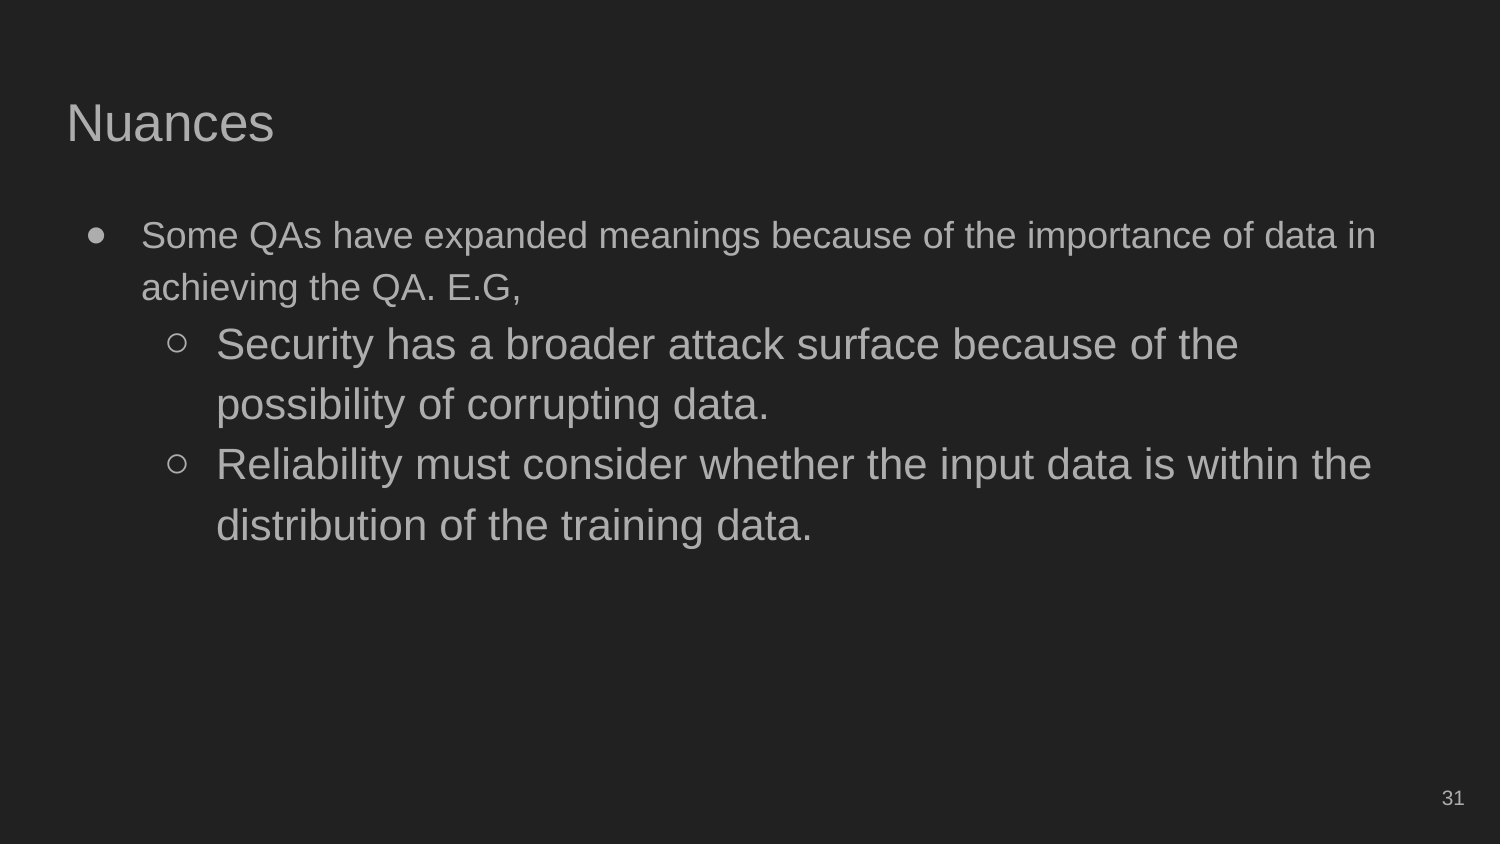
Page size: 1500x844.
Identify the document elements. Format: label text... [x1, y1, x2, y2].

title Nuances [51, 72, 1449, 167]
list Some QAs have expanded meanings because of the importance of data in achieving the QA. E.G, Security has a broader attack surface because of the possibility of corrupting data. Reliability must consider whether the input data is within the distribution of the training data. [51, 189, 1449, 750]
slide_number 31 [1389, 764, 1480, 830]
